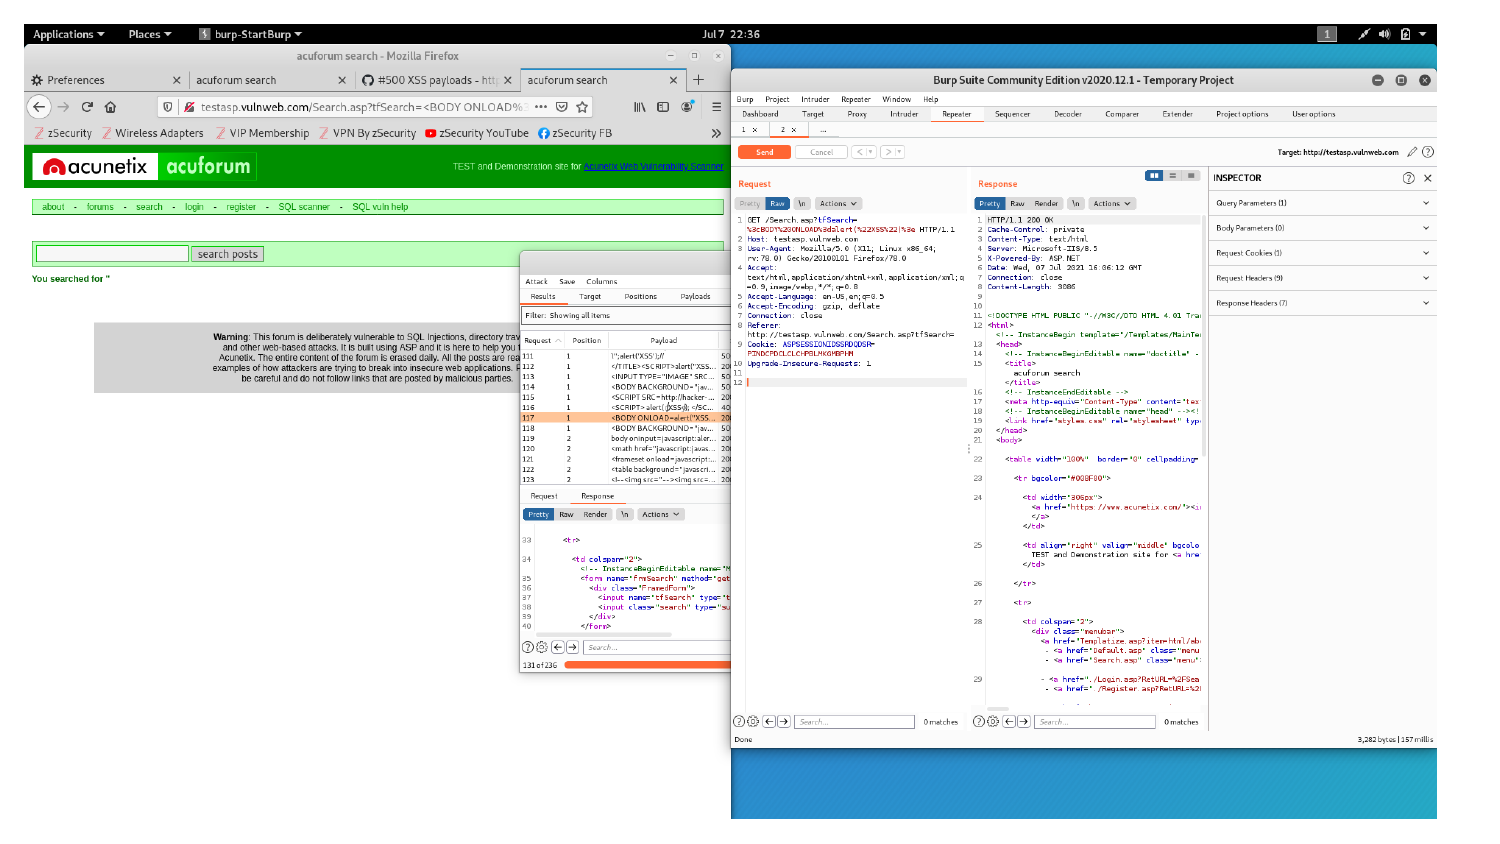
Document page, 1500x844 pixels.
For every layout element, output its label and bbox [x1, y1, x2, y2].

picture [24, 24, 1437, 819]
